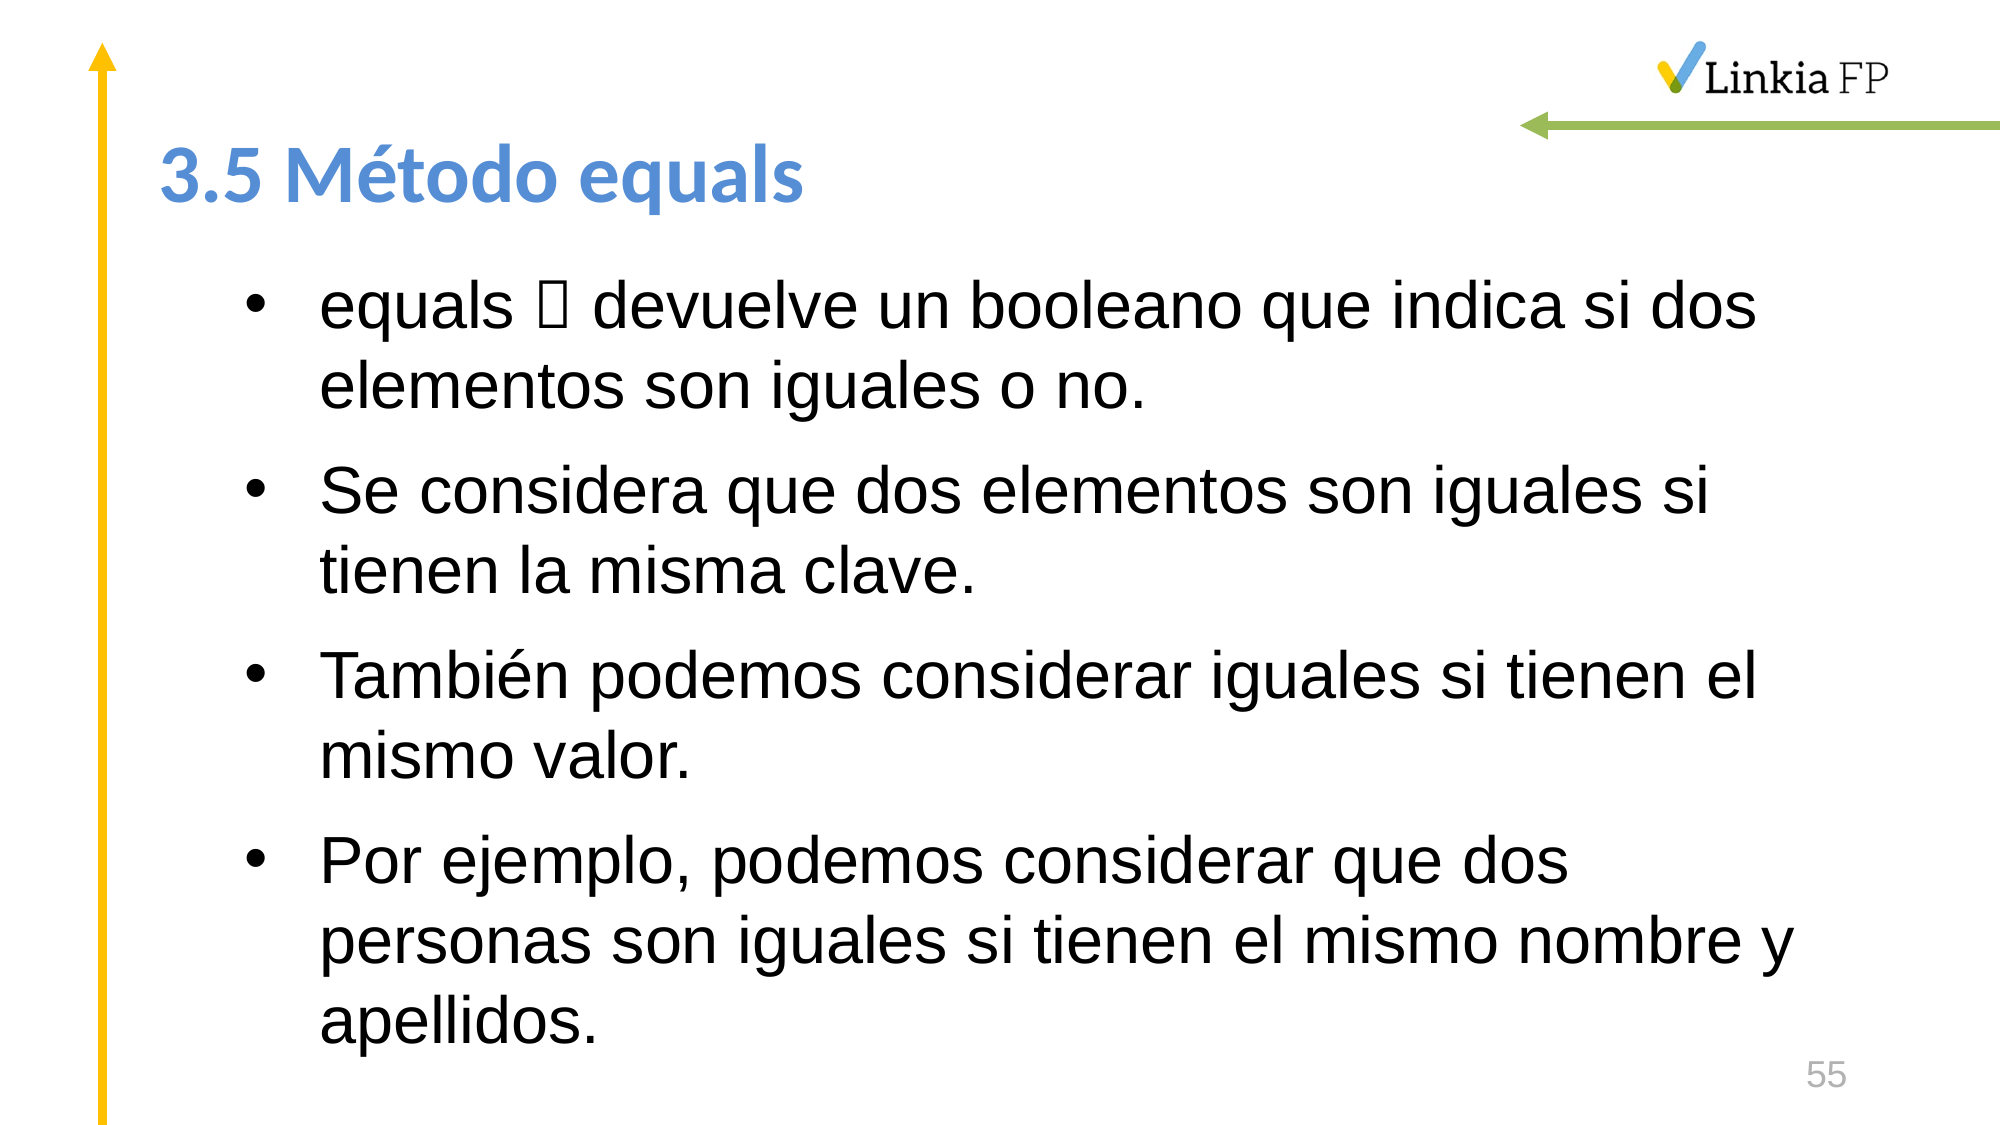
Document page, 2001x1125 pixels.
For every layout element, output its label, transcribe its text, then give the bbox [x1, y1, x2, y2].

text_box equals  devuelve un booleano que indica si dos elementos son iguales o no. Se considera que dos elementos son iguales si tienen la misma clave. También podemos considerar iguales si tienen el mismo valor. Por ejemplo, podemos considerar que dos personas son iguales si tienen el mismo nombre y apellidos. [229, 254, 1860, 1065]
title 3.5 Método equals [143, 104, 1952, 234]
picture [1649, 39, 1900, 95]
slide_number 55 [1412, 1042, 1863, 1103]
